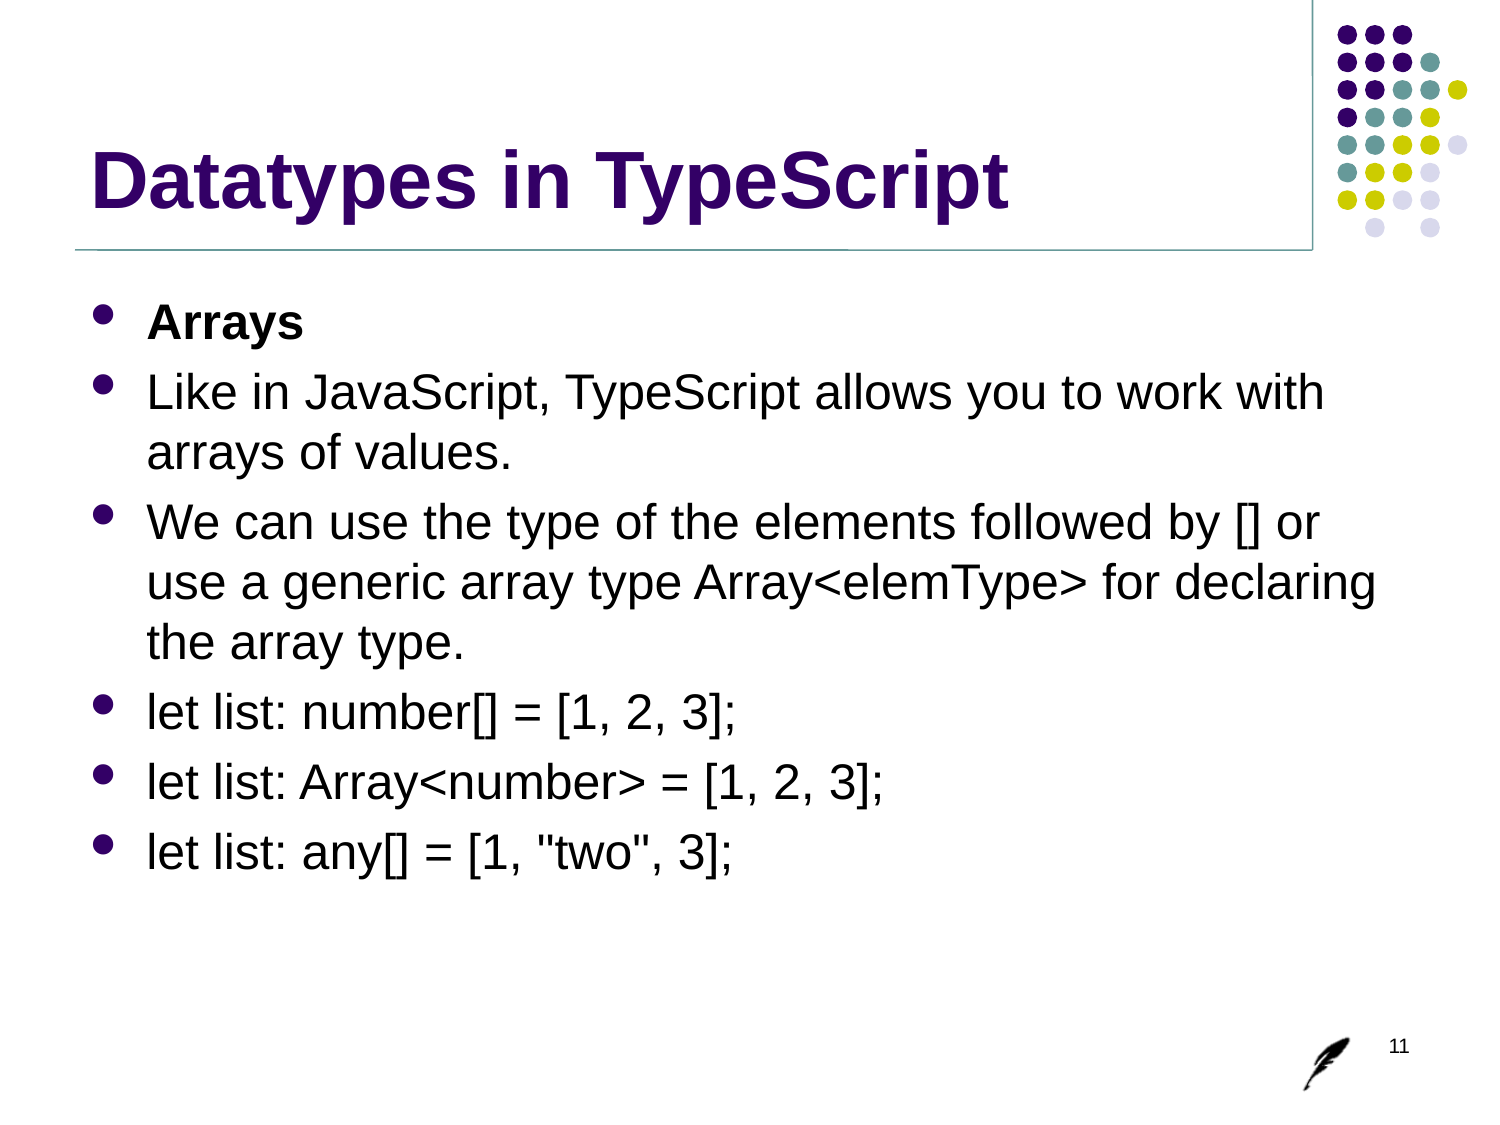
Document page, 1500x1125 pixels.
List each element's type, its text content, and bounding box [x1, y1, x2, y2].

title Datatypes in TypeScript [75, 20, 1313, 233]
list Arrays Like in JavaScript, TypeScript allows you to work with arrays of values. We can use the type of the elements followed by [] or use a generic array type Array<elemType> for declaring the array type. let list: number[] = [1, 2, 3]; let list: Array<number> = [1, 2, 3]; let list: any[] = [1, "two", 3]; [75, 282, 1425, 1006]
slide_number 11 [1074, 1025, 1425, 1100]
